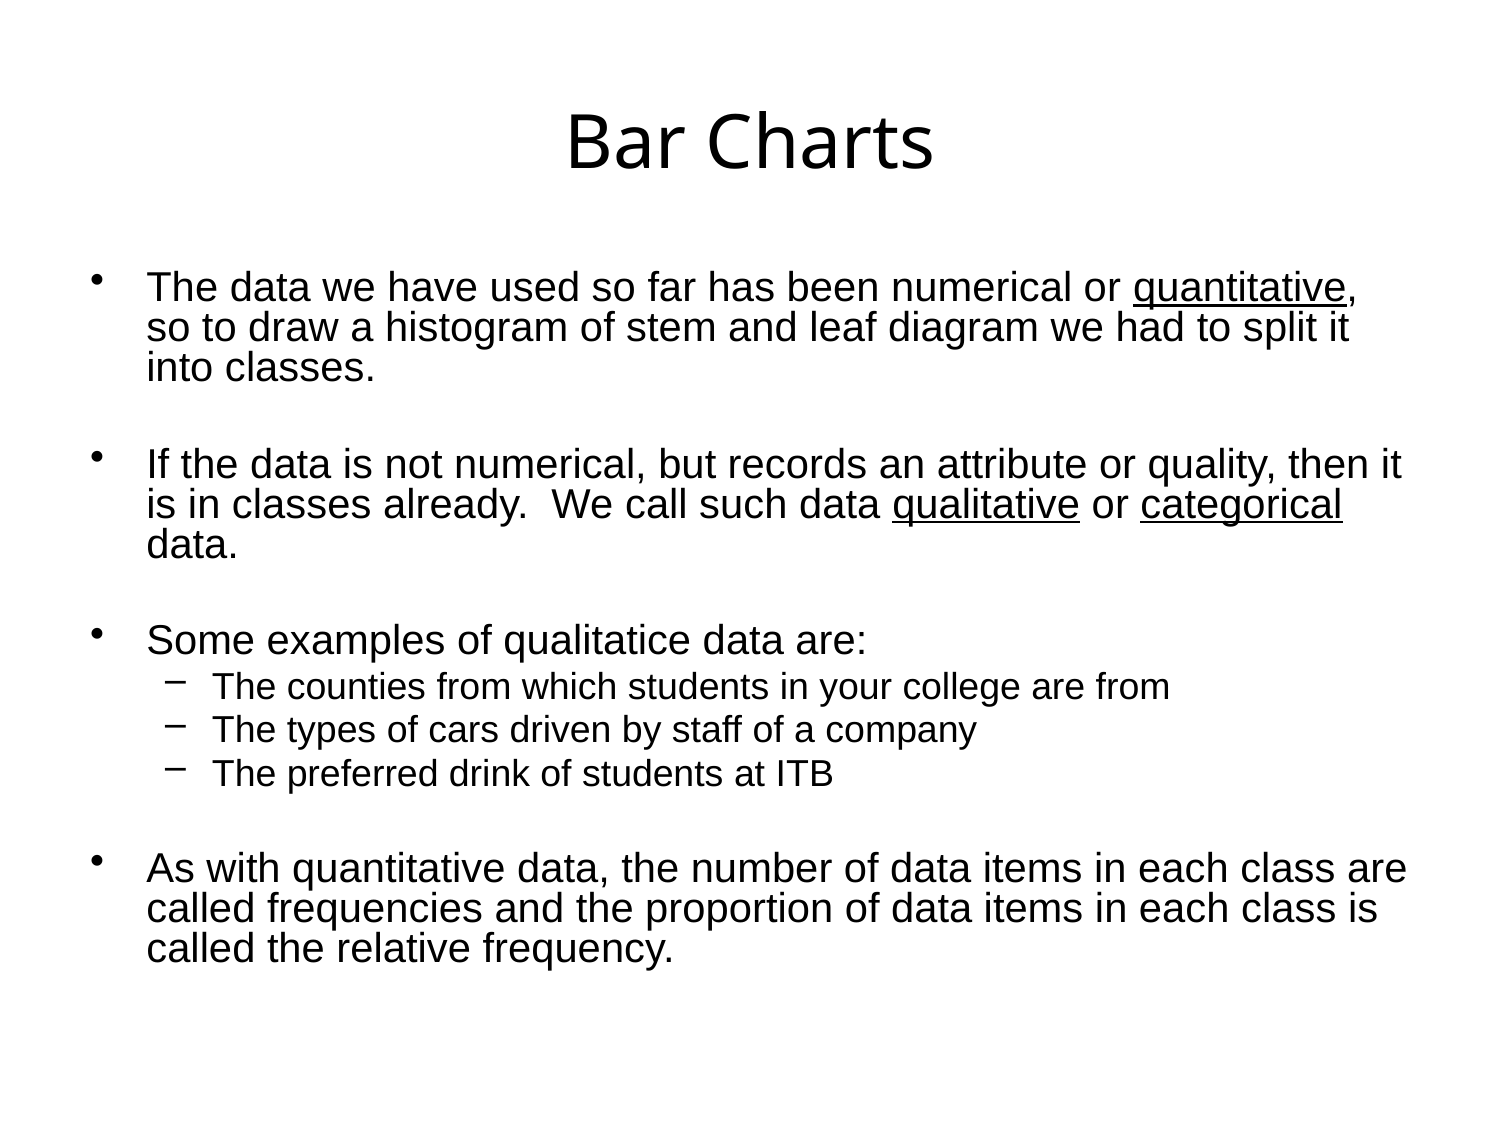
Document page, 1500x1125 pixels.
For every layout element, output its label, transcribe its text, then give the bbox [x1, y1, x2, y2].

title Bar Charts [75, 45, 1425, 233]
list The data we have used so far has been numerical or quantitative, so to draw a histogram of stem and leaf diagram we had to split it into classes. If the data is not numerical, but records an attribute or quality, then it is in classes already. We call such data qualitative or categorical data. Some examples of qualitatice data are: The counties from which students in your college are from The types of cars driven by staff of a company The preferred drink of students at ITB As with quantitative data, the number of data items in each class are called frequencies and the proportion of data items in each class is called the relative frequency. [75, 262, 1425, 1005]
